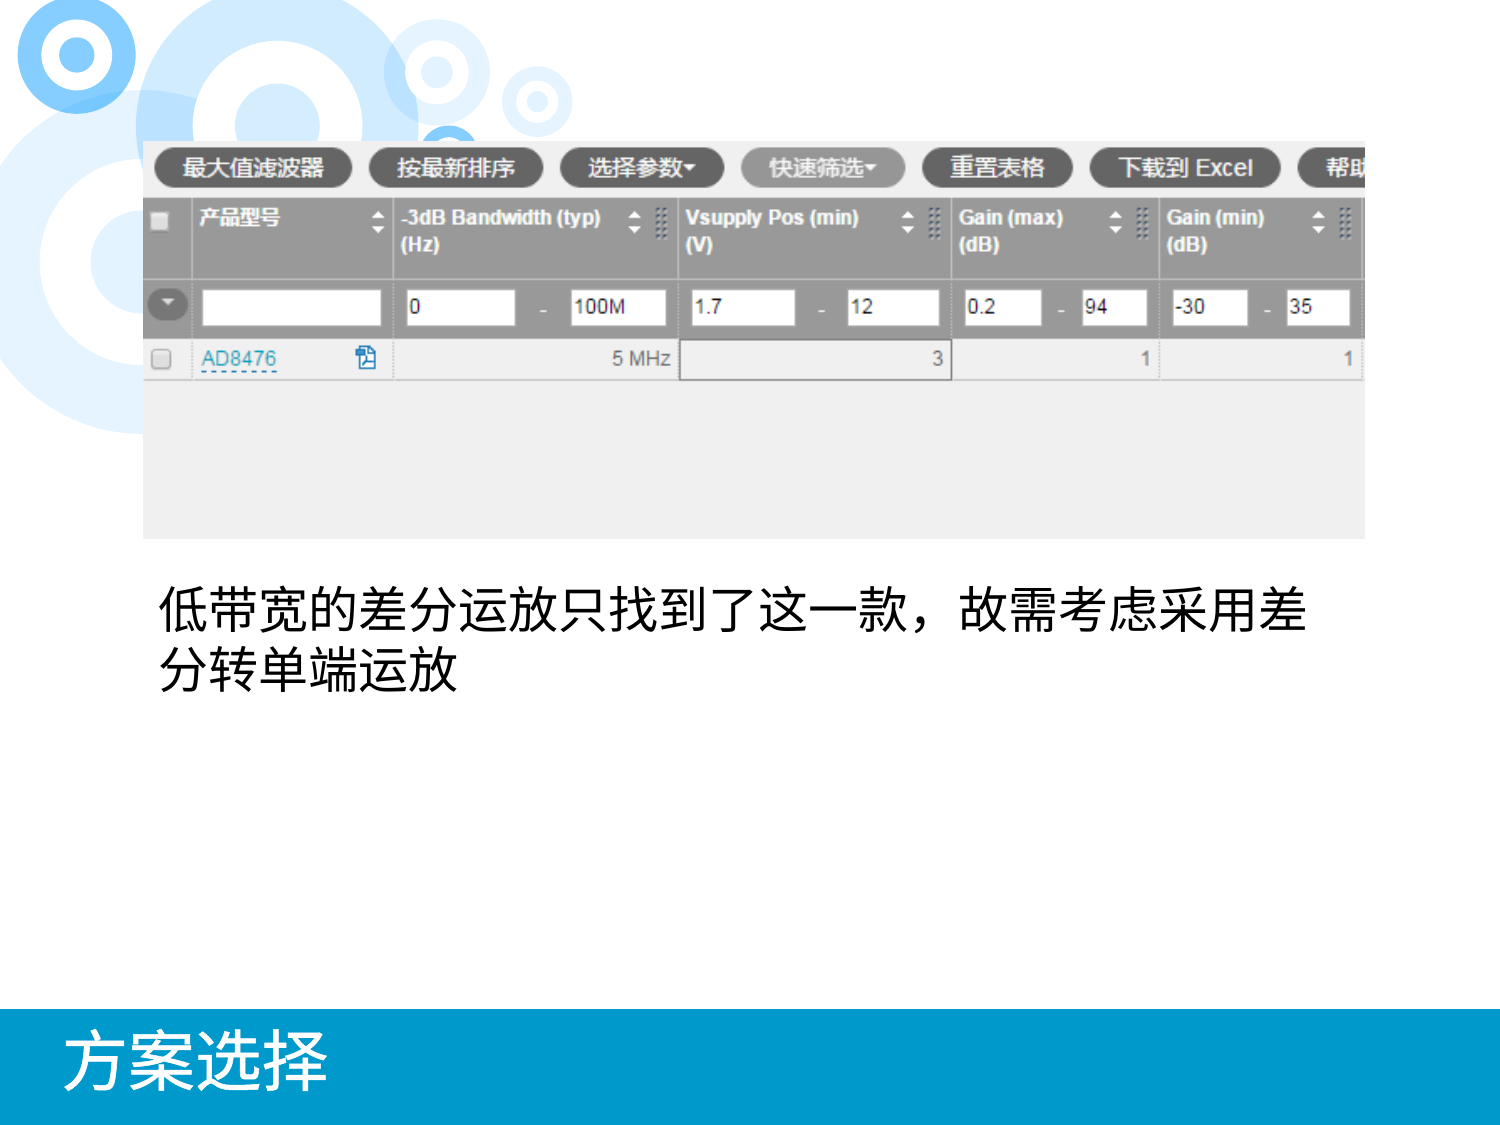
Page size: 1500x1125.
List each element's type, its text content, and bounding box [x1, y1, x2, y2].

picture [143, 141, 1365, 539]
text_box 低带宽的差分运放只找到了这一款，故需考虑采用差分转单端运放 [143, 571, 1365, 706]
text_box 方案选择 [29, 1011, 361, 1106]
